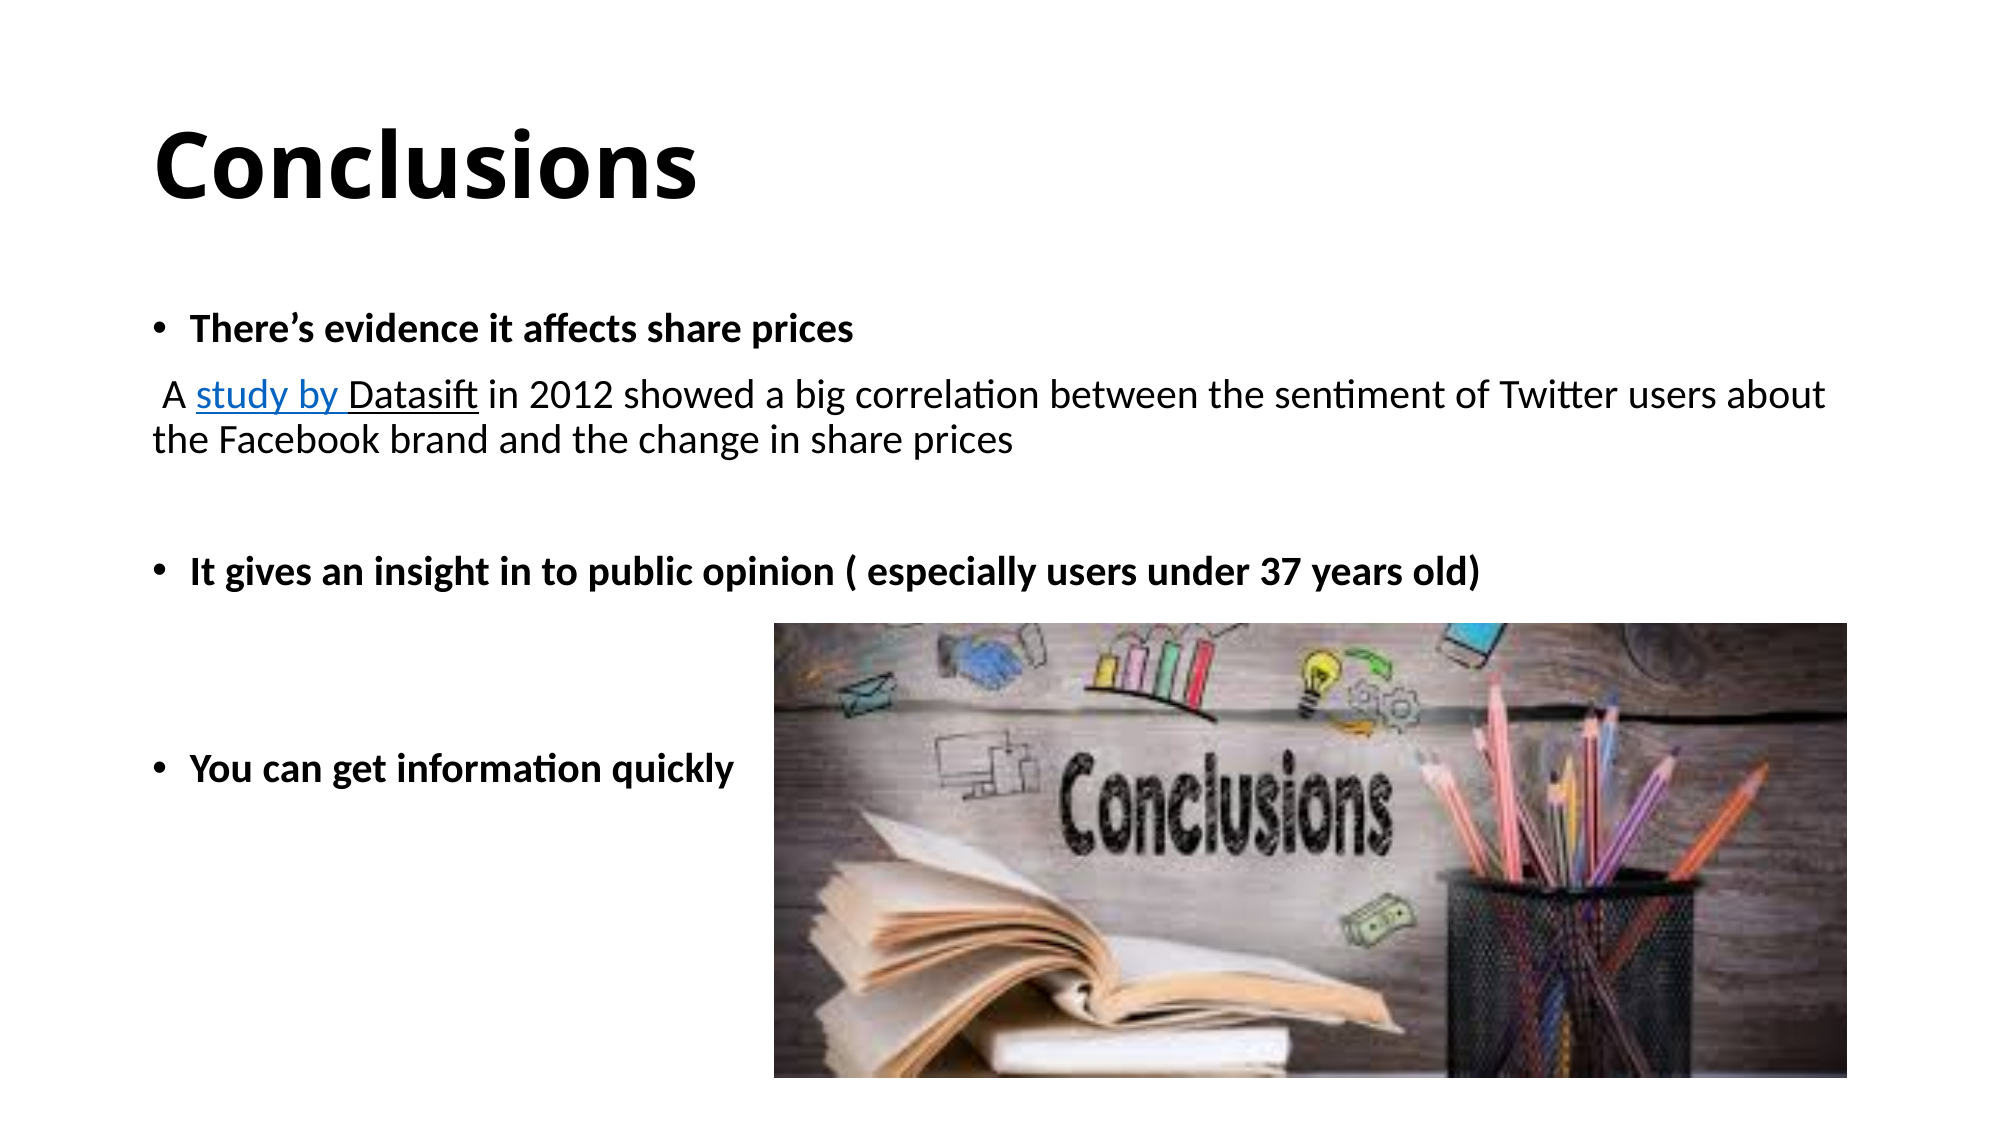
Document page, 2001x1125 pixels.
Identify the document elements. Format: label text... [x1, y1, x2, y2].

title Conclusions [137, 59, 1863, 278]
picture [774, 623, 1847, 1078]
list There’s evidence it affects share prices A study by Datasift in 2012 showed a big correlation between the sentiment of Twitter users about the Facebook brand and the change in share prices It gives an insight in to public opinion ( especially users under 37 years old) You can get information quickly [137, 299, 1863, 1014]
